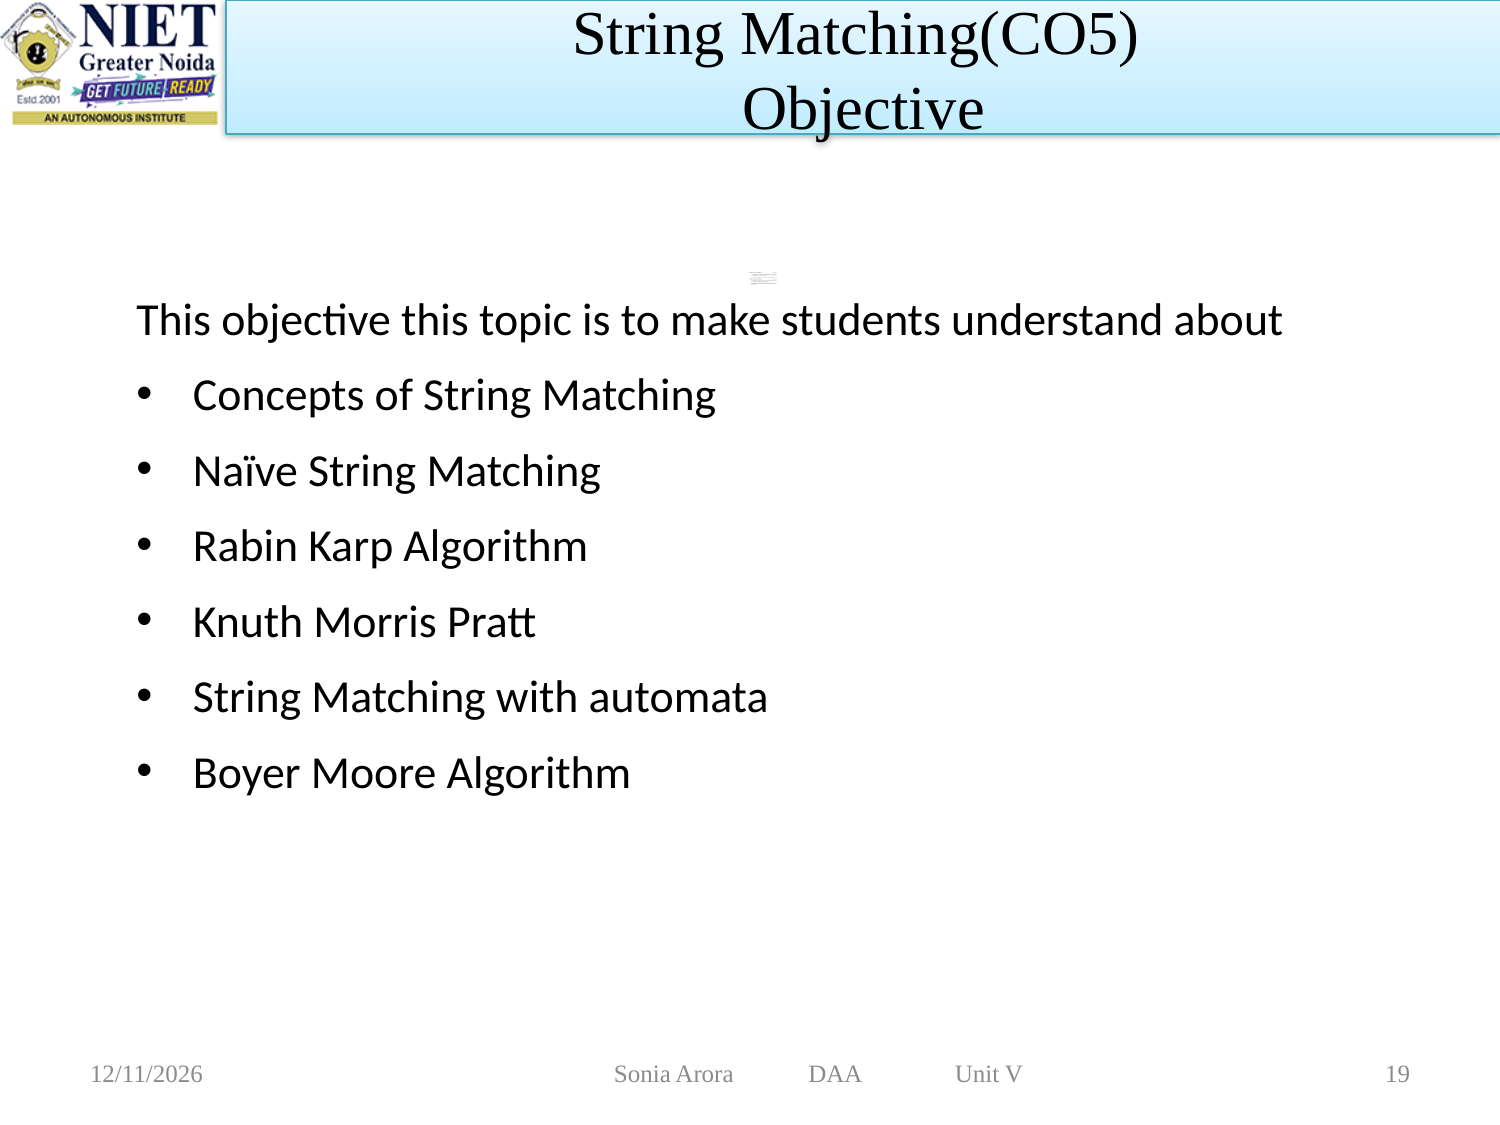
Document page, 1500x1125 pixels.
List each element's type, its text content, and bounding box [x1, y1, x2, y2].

text_box This objective this topic is to make students understand about Concepts of String Matching Naïve String Matching Rabin Karp Algorithm Knuth Morris Pratt String Matching with automata Boyer Moore Algorithm [121, 278, 1322, 956]
slide_number 19 [1074, 1042, 1425, 1103]
text_box String Matching(CO5) Objective [225, 0, 1500, 135]
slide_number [75, 1042, 362, 1103]
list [747, 271, 778, 285]
footer Sonia Arora DAA Unit V [362, 1042, 1074, 1103]
picture [0, 2, 218, 126]
